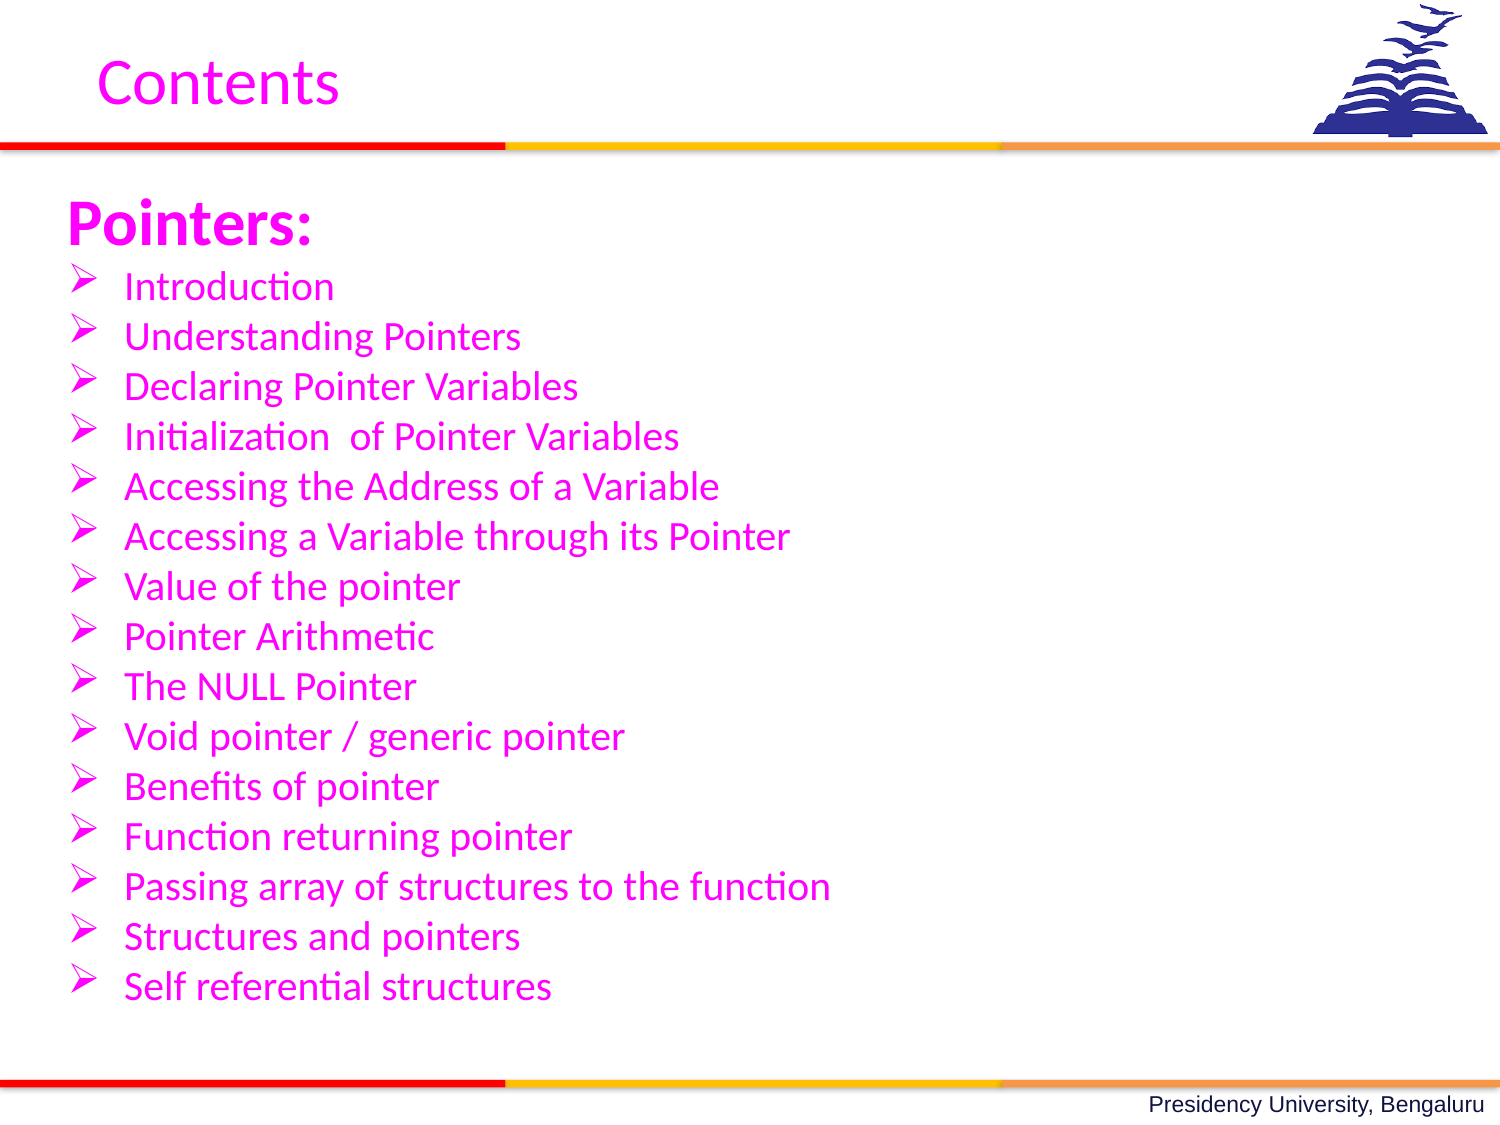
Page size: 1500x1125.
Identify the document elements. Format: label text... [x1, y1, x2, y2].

picture [1312, 4, 1488, 138]
text_box Contents [82, 30, 1341, 126]
text_box Pointers: Introduction Understanding Pointers Declaring Pointer Variables Initialization of Pointer Variables Accessing the Address of a Variable Accessing a Variable through its Pointer Value of the pointer Pointer Arithmetic The NULL Pointer Void pointer / generic pointer Benefits of pointer Function returning pointer Passing array of structures to the function Structures and pointers Self referential structures [53, 171, 1258, 1125]
